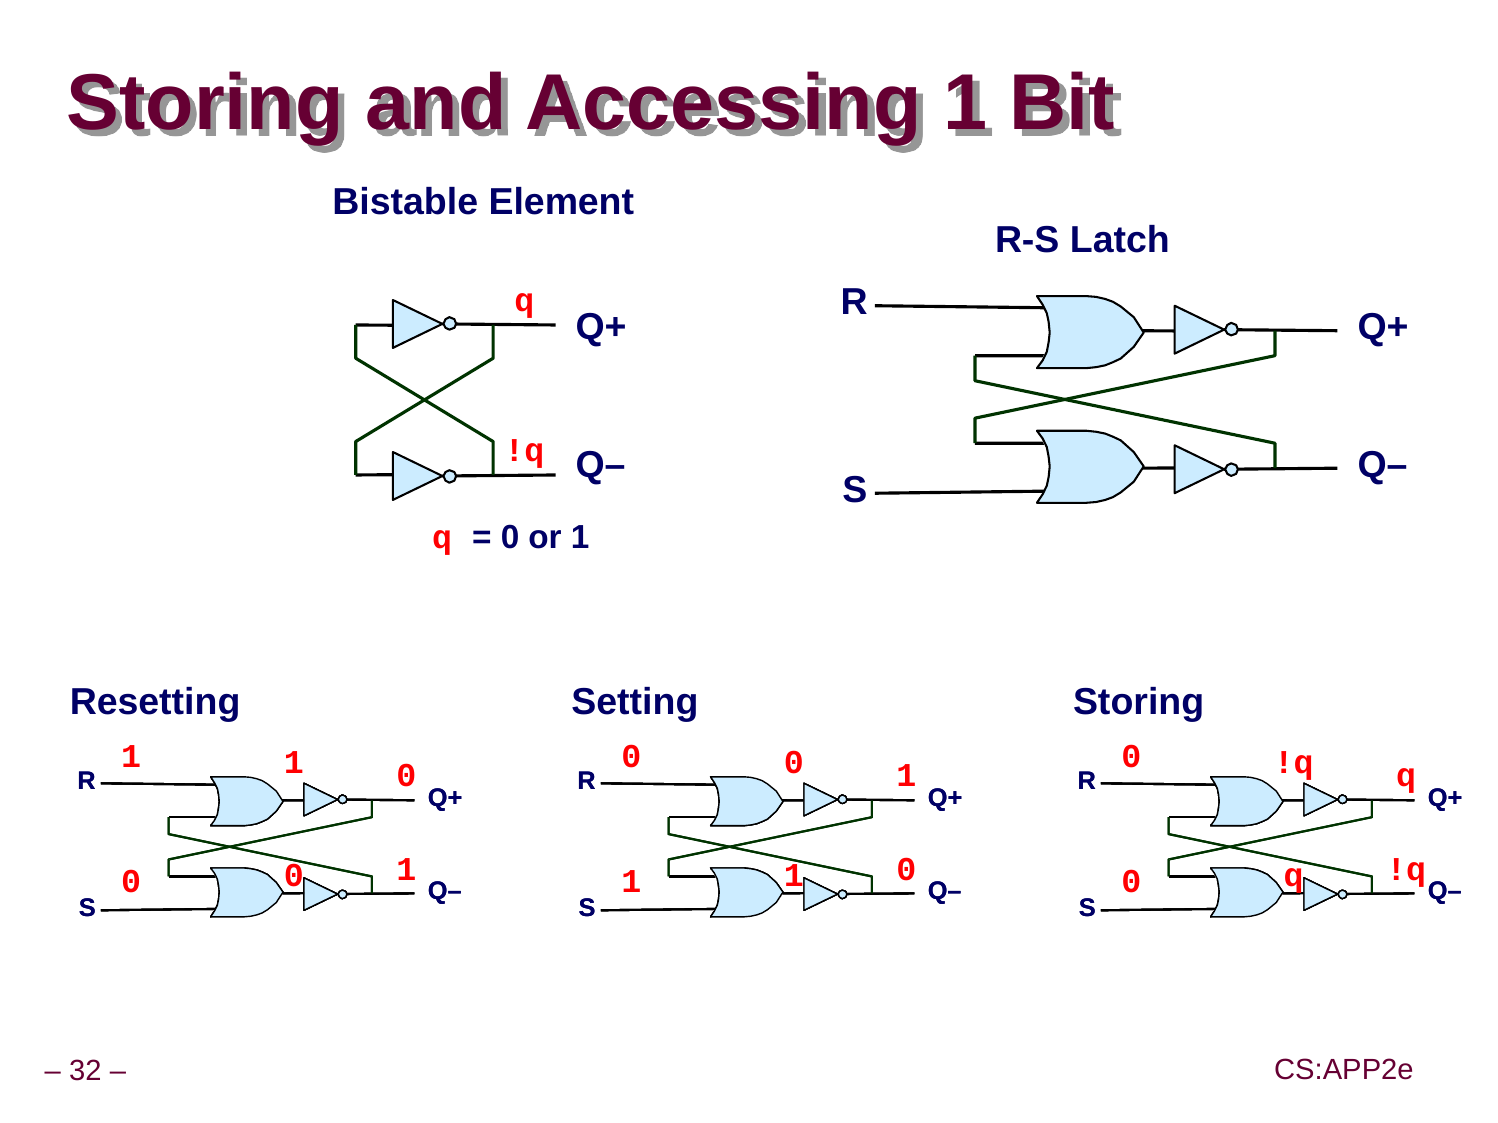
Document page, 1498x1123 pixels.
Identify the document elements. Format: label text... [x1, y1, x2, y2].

title Storing and Accessing 1 Bit [66, 40, 1495, 169]
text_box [549, 674, 976, 929]
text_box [1049, 674, 1476, 929]
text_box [799, 212, 1426, 519]
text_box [324, 174, 644, 564]
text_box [49, 674, 476, 929]
